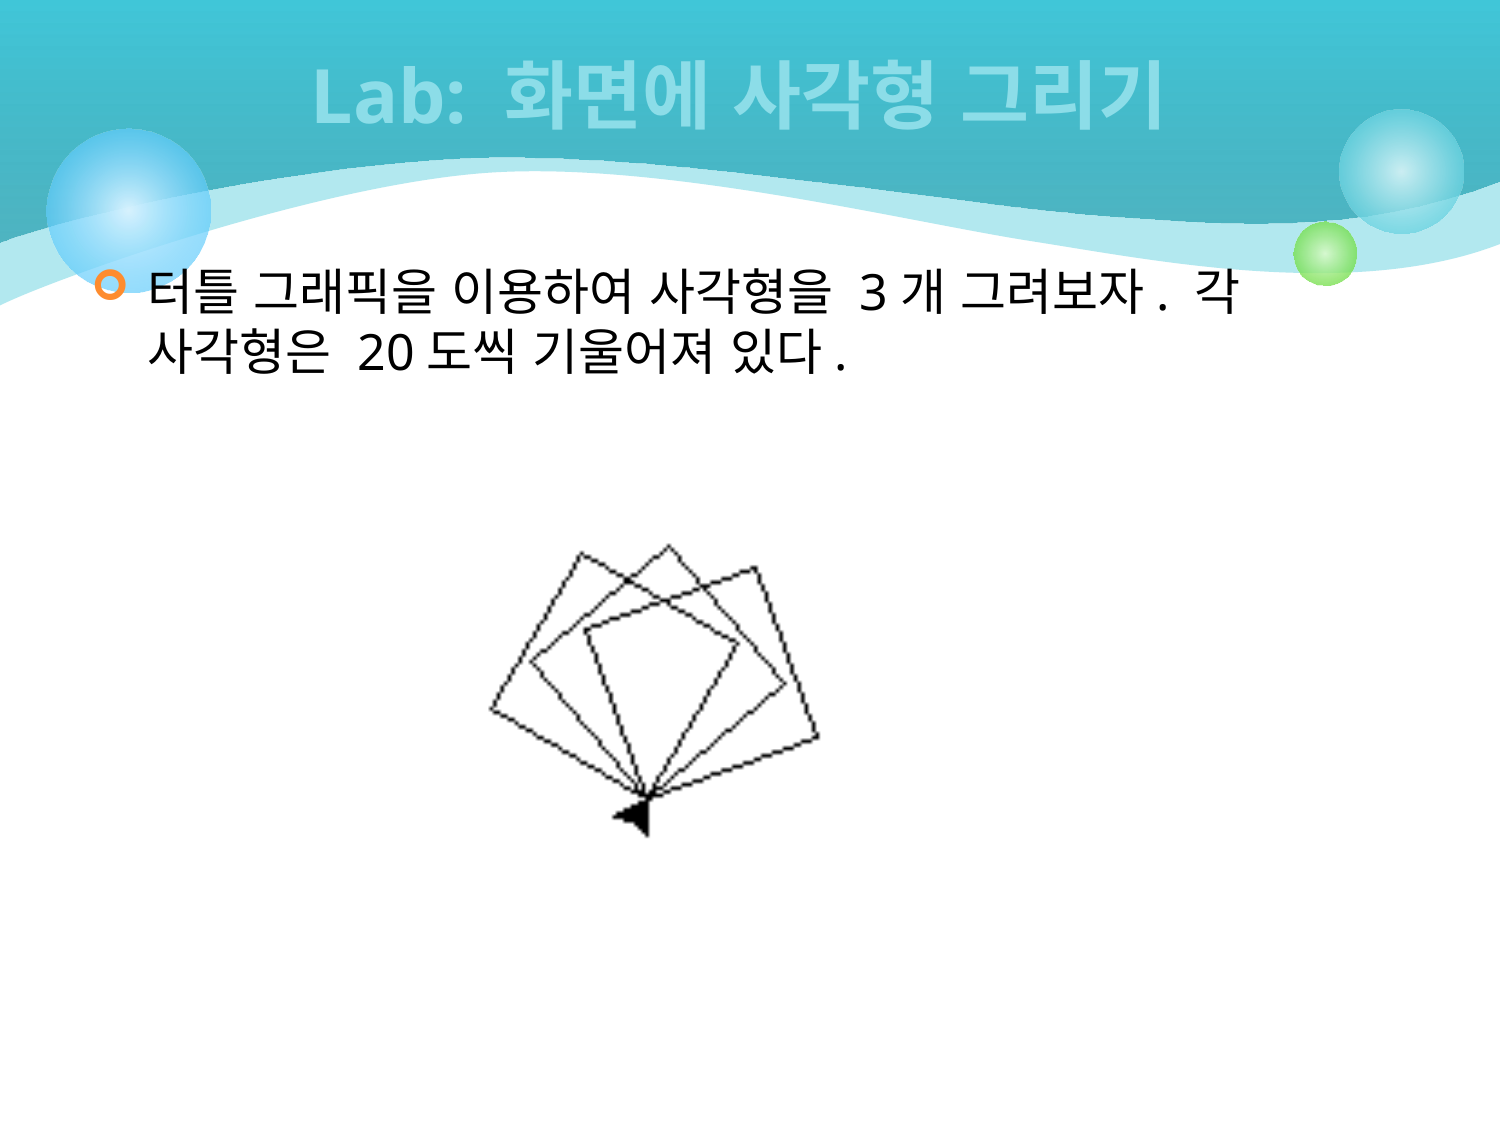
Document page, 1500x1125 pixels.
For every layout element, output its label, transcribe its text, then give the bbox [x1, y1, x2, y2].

picture [421, 469, 911, 879]
title Lab: 화면에 사각형 그리기 [75, 0, 1425, 188]
list 터틀 그래픽을 이용하여 사각형을 3개 그려보자. 각 사각형은 20도씩 기울어져 있다. [76, 252, 1427, 996]
